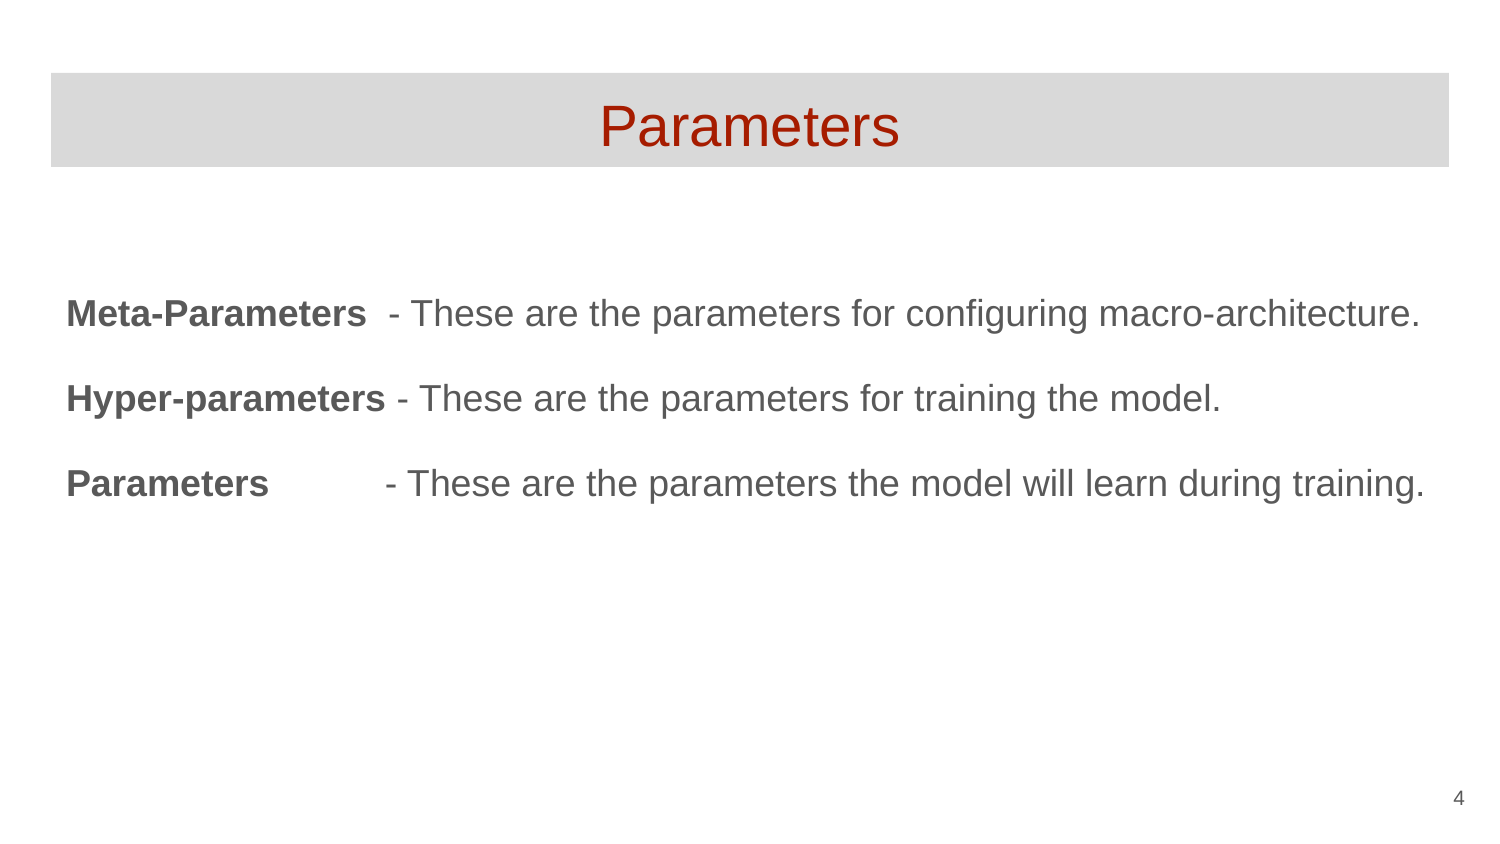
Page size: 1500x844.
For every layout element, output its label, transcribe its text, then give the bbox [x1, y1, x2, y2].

slide_number ‹#› [1389, 764, 1480, 830]
list Meta-Parameters - These are the parameters for configuring macro-architecture. Hyper-parameters - These are the parameters for training the model. Parameters - These are the parameters the model will learn during training. [51, 189, 1449, 750]
title Parameters [51, 72, 1449, 167]
